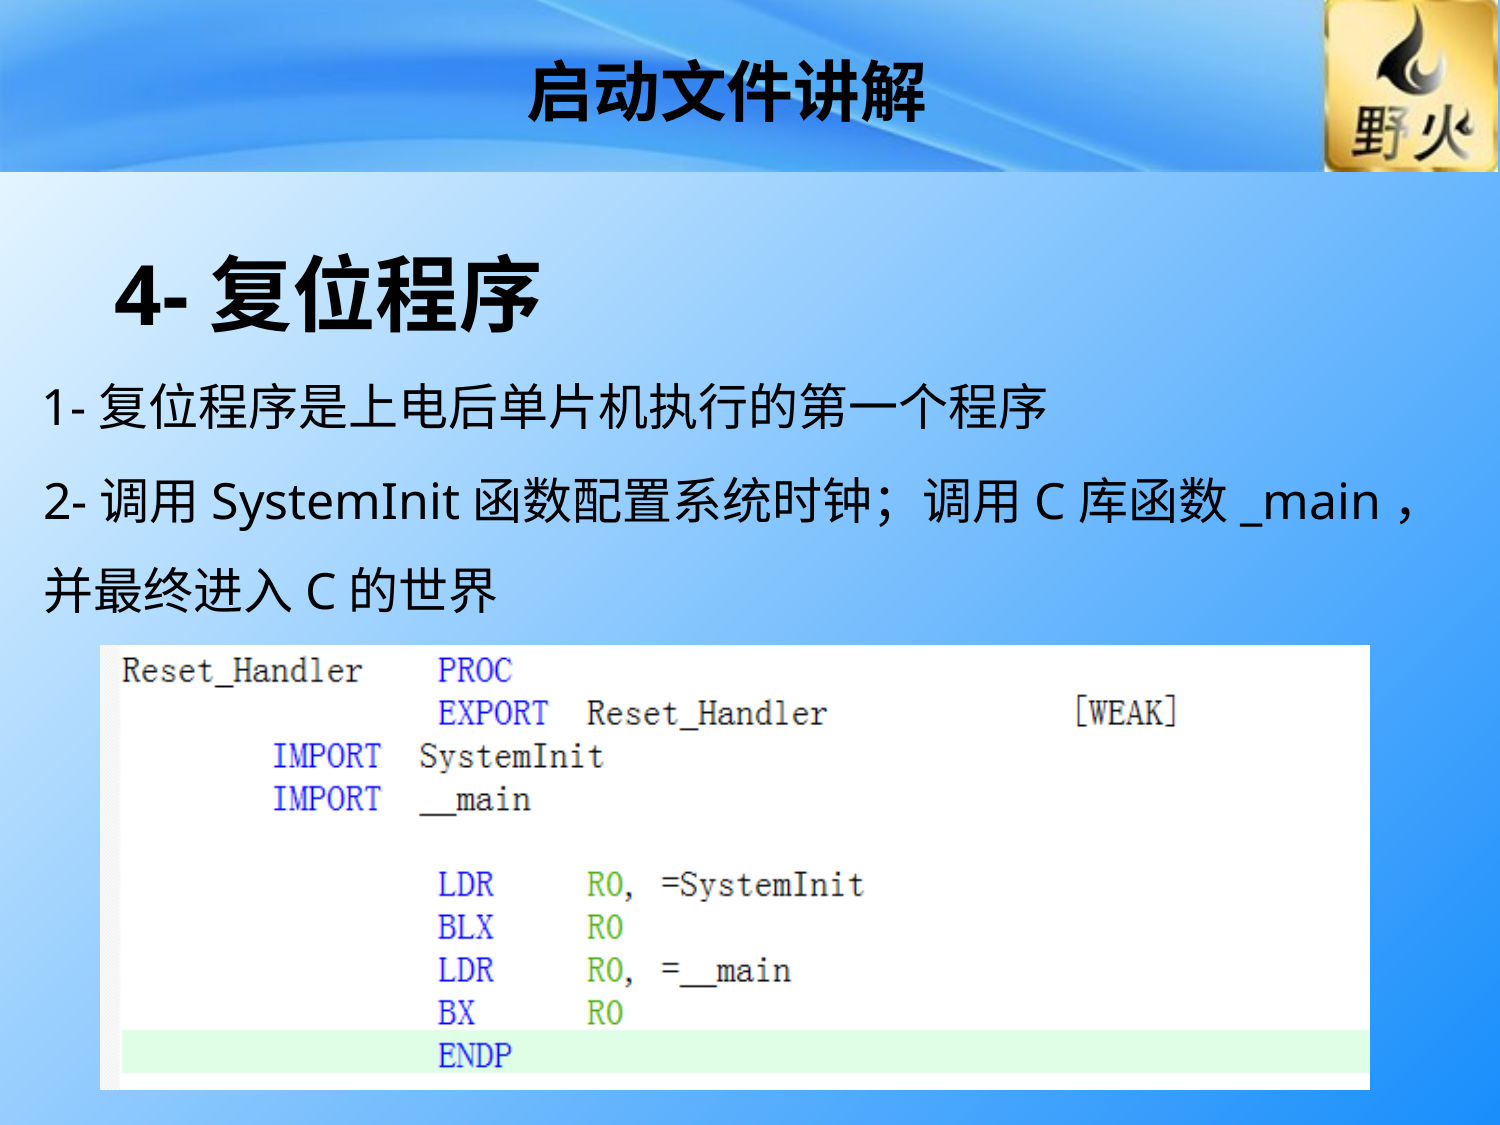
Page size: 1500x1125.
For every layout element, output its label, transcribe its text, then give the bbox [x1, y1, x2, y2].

text_box 4-复位程序 [100, 184, 656, 338]
text_box 1-复位程序是上电后单片机执行的第一个程序 [27, 338, 1105, 443]
text_box 2-调用SystemInit函数配置系统时钟；调用C库函数_main，并最终进入C的世界 [28, 432, 1467, 628]
picture [100, 644, 1370, 1090]
picture [0, 0, 1498, 172]
